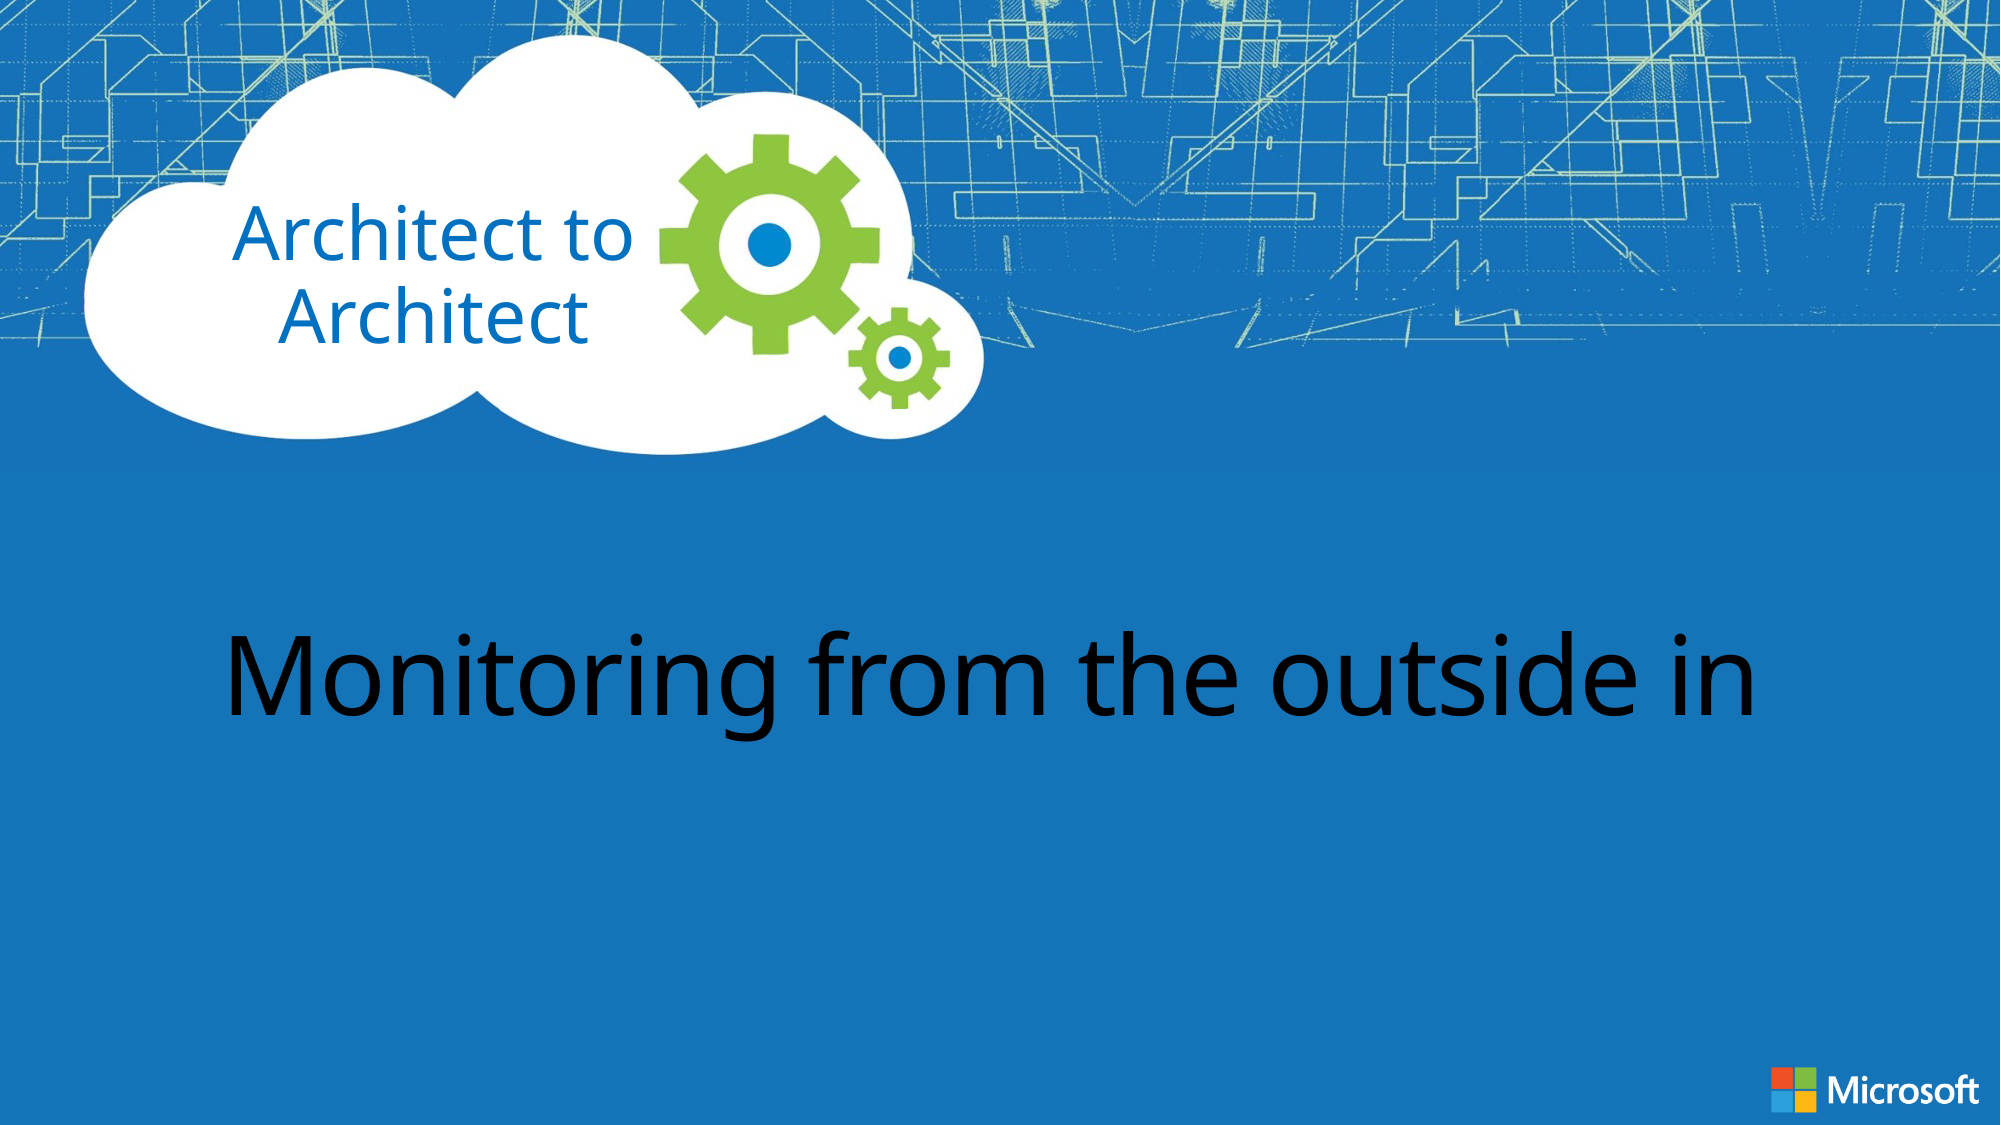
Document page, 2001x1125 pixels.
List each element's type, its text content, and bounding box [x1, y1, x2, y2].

picture [1770, 1066, 1980, 1113]
picture [0, 0, 2000, 469]
title Monitoring from the outside in [44, 605, 1938, 753]
